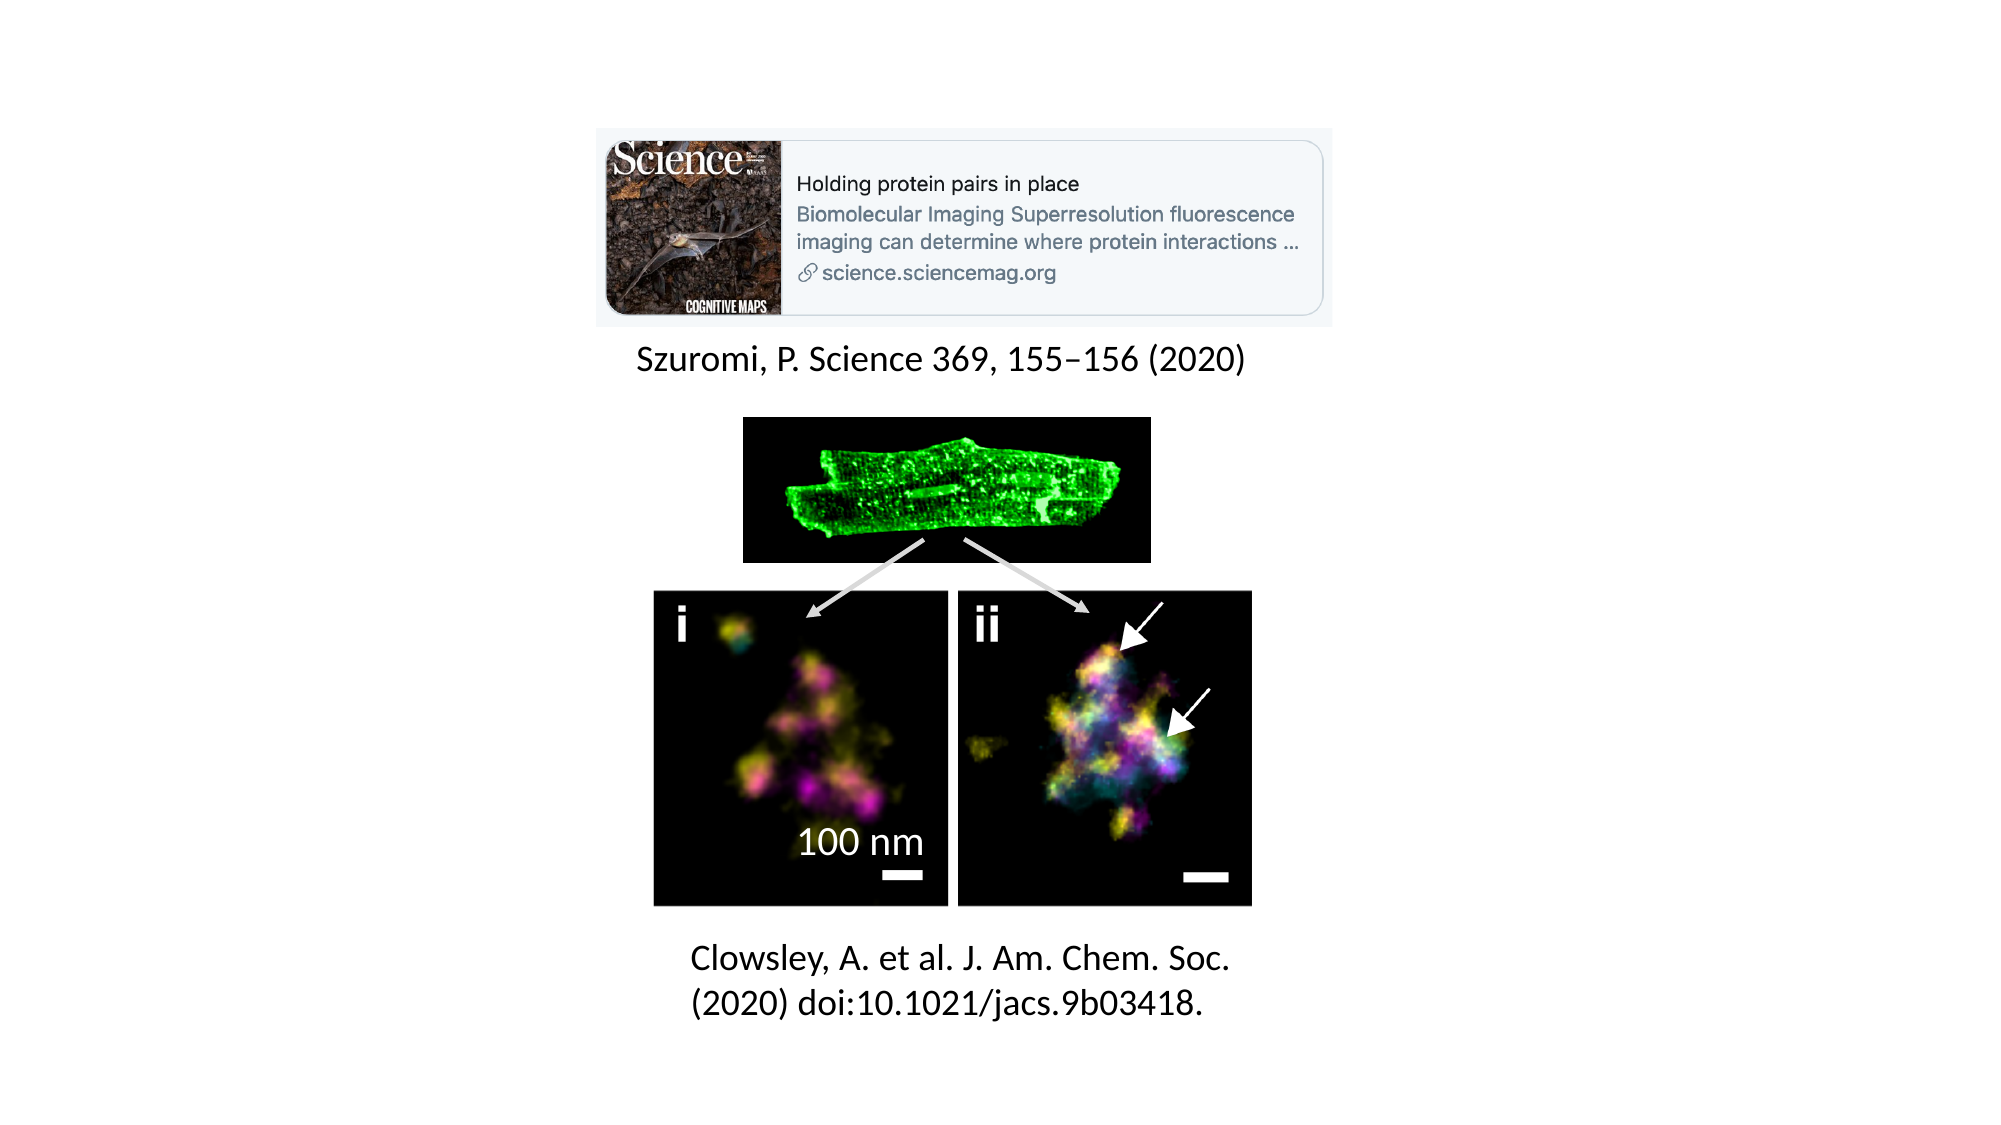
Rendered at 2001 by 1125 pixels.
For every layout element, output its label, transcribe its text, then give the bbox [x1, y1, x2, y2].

text_box Clowsley, A. et al. J. Am. Chem. Soc. (2020) doi:10.1021/jacs.9b03418. [675, 926, 1353, 1031]
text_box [964, 539, 1090, 613]
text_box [805, 539, 924, 618]
text_box Szuromi, P. Science 369, 155–156 (2020) [621, 327, 1333, 386]
picture [743, 417, 1151, 563]
picture [596, 128, 1333, 327]
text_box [639, 589, 1255, 921]
